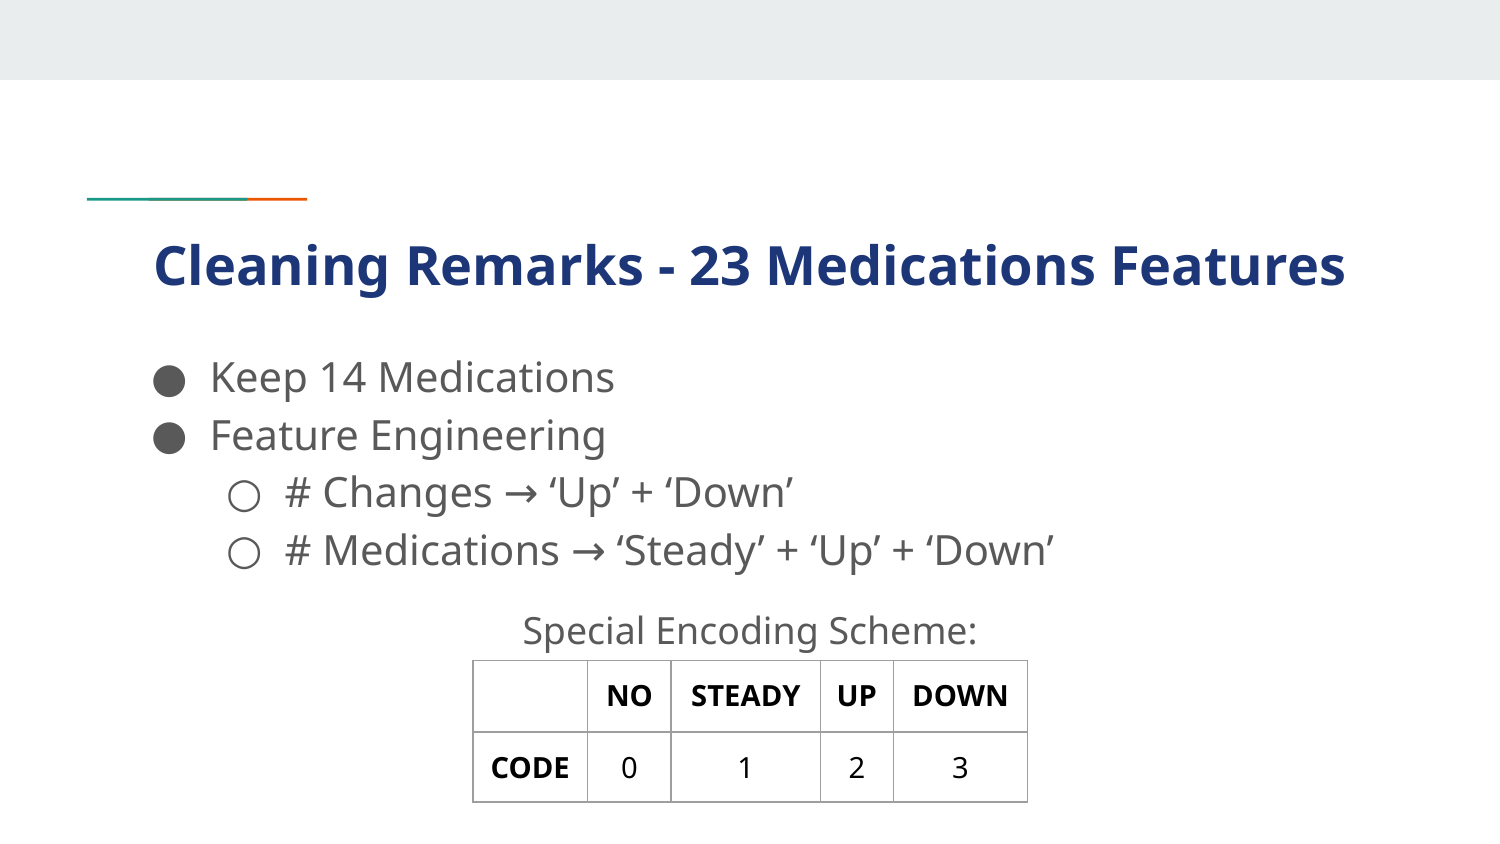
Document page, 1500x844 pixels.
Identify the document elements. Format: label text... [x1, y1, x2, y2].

table_cell 2 [821, 733, 893, 801]
table_cell CODE [474, 733, 587, 801]
table_cell 1 [672, 733, 820, 801]
table_cell 0 [588, 733, 670, 801]
title Cleaning Remarks - 23 Medications Features [119, 216, 1381, 305]
table_header [474, 661, 587, 731]
table_header UP [821, 661, 893, 731]
list Keep 14 Medications Feature Engineering # Changes → ‘Up’ + ‘Down’ # Medications → ‘Steady’ + ‘Up’ + ‘Down’ Special Encoding Scheme: [119, 328, 1381, 700]
table_cell 3 [894, 733, 1027, 801]
table_header STEADY [672, 661, 820, 731]
table_header DOWN [894, 661, 1027, 731]
table_header NO [588, 661, 670, 731]
